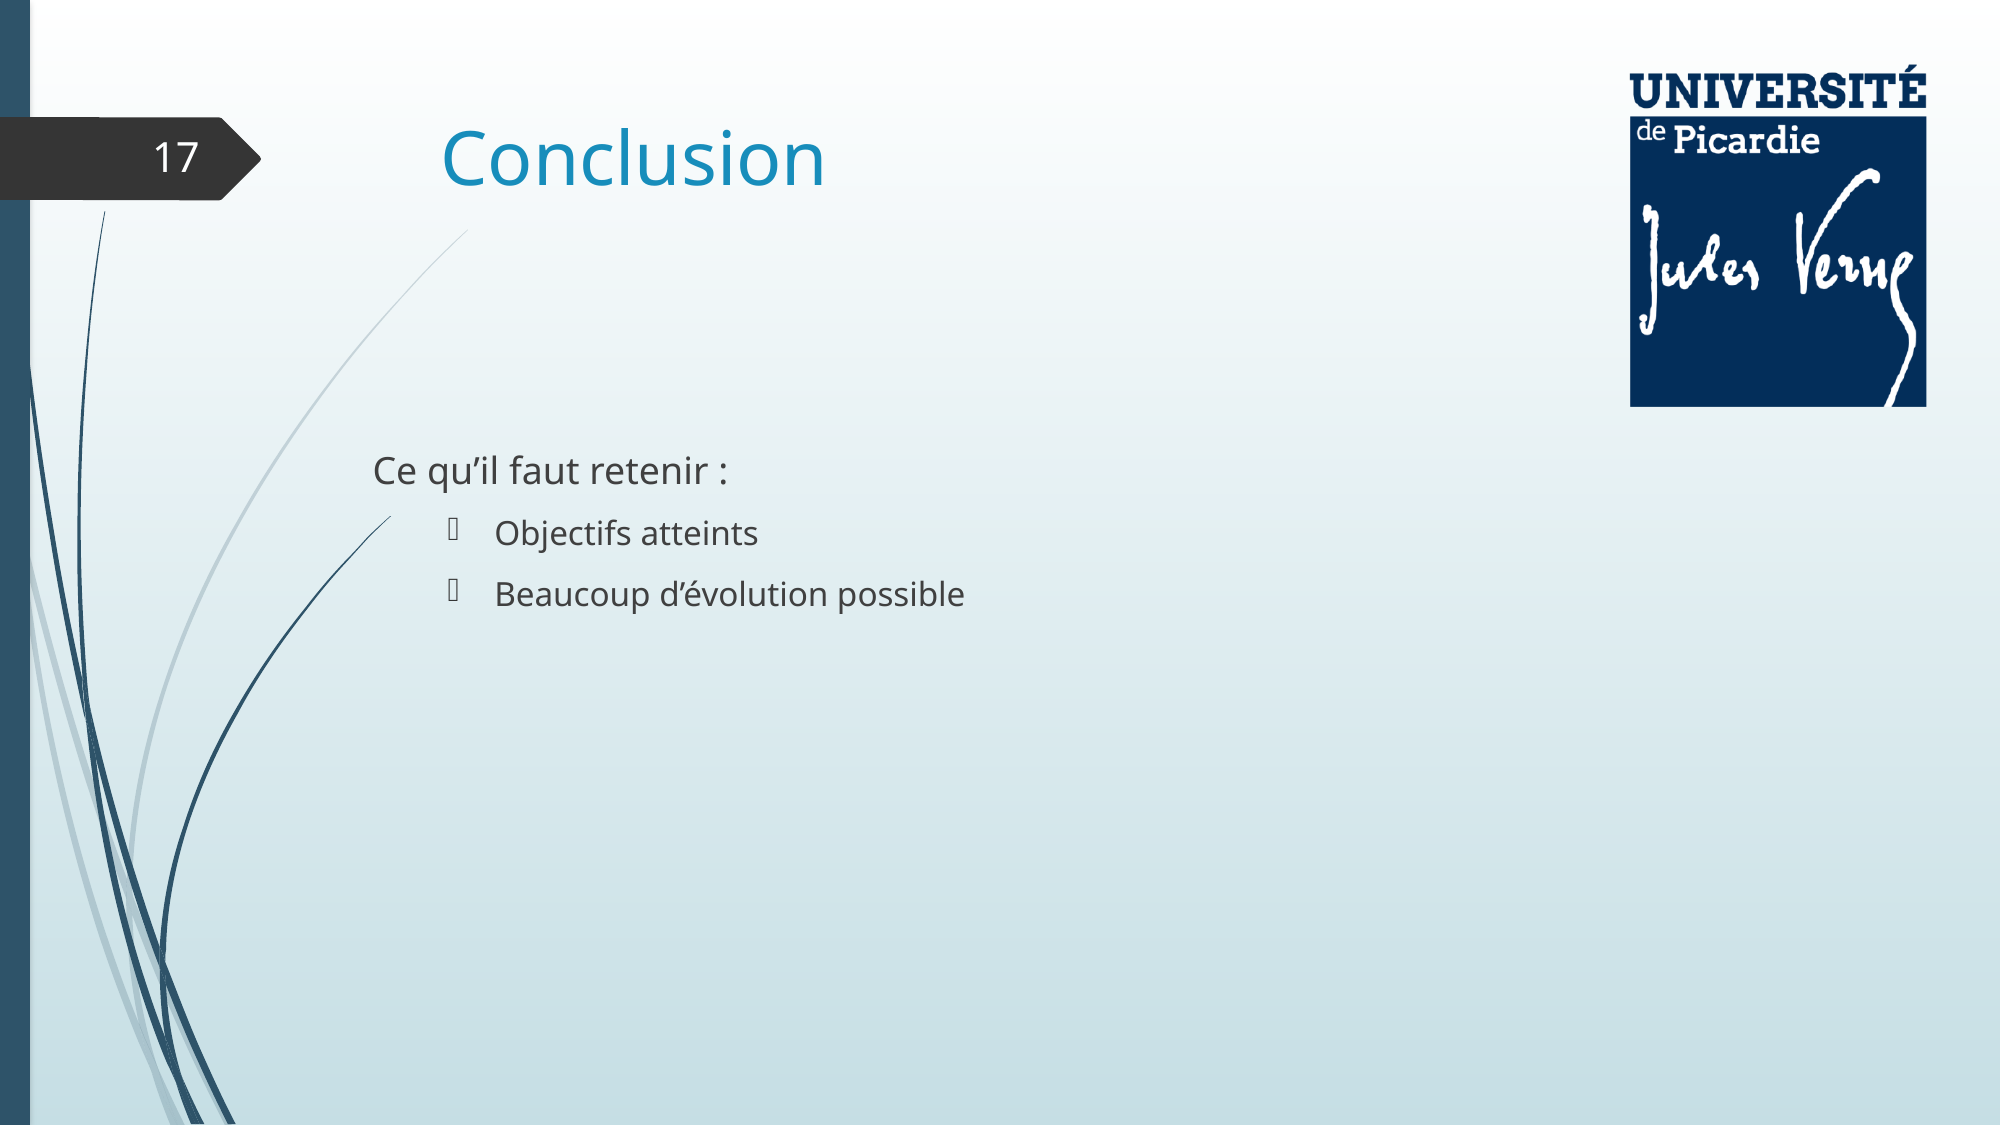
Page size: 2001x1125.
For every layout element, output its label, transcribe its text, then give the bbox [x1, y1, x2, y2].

slide_number 17 [87, 129, 216, 190]
title Conclusion [425, 102, 1602, 313]
picture [1607, 55, 1945, 427]
list Ce qu’il faut retenir : Objectifs atteints Beaucoup d’évolution possible [357, 439, 1221, 752]
